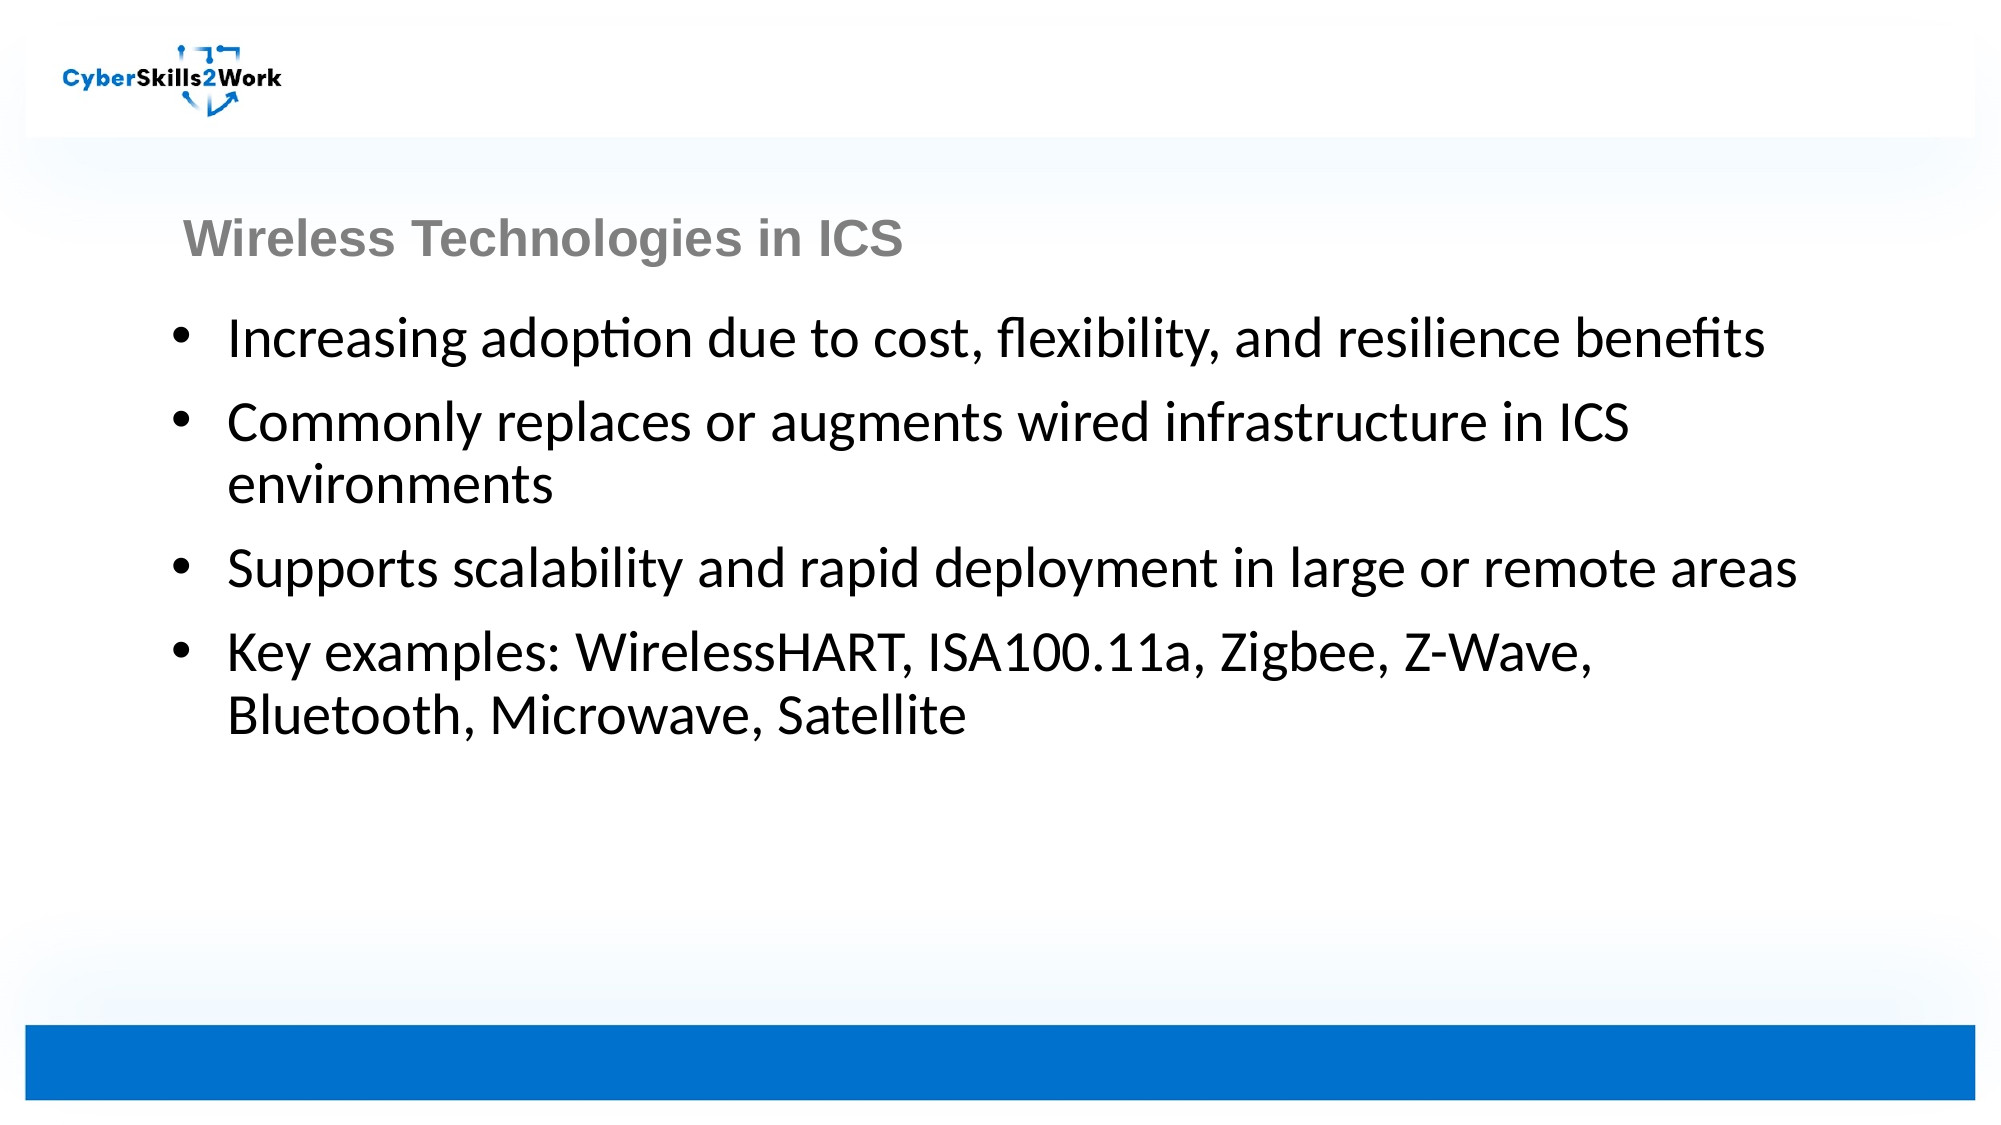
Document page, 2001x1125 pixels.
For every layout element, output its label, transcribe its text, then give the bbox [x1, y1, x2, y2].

list Increasing adoption due to cost, flexibility, and resilience benefits Commonly replaces or augments wired infrastructure in ICS environments Supports scalability and rapid deployment in large or remote areas Key examples: WirelessHART, ISA100.11a, Zigbee, Z-Wave, Bluetooth, Microwave, Satellite [137, 299, 1863, 1014]
picture [0, 0, 2000, 1125]
text_box Wireless Technologies in ICS [183, 204, 1920, 268]
